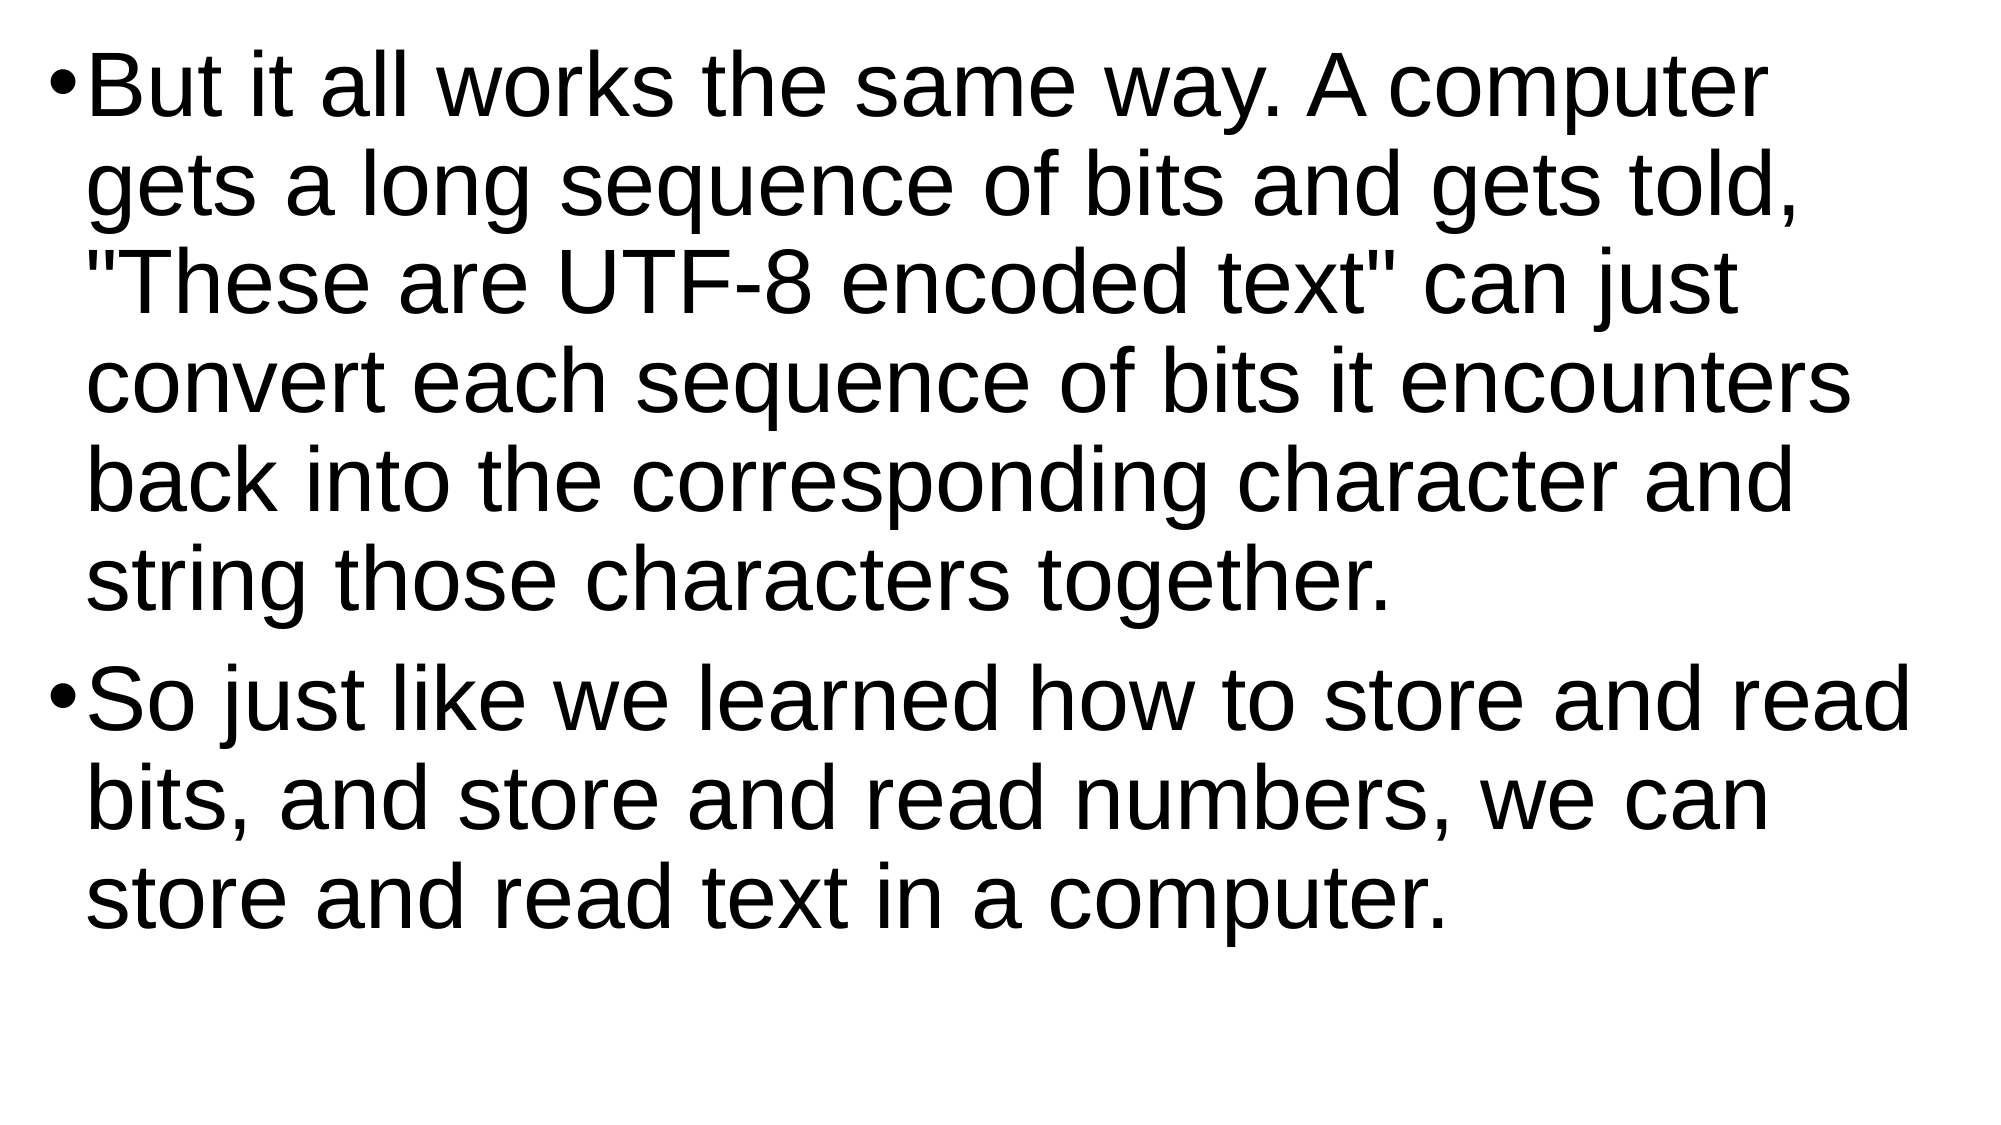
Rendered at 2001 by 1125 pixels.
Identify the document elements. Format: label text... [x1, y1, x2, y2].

list But it all works the same way. A computer gets a long sequence of bits and gets told, "These are UTF-8 encoded text" can just convert each sequence of bits it encounters back into the corresponding character and string those characters together. So just like we learned how to store and read bits, and store and read numbers, we can store and read text in a computer. [32, 29, 1967, 1091]
